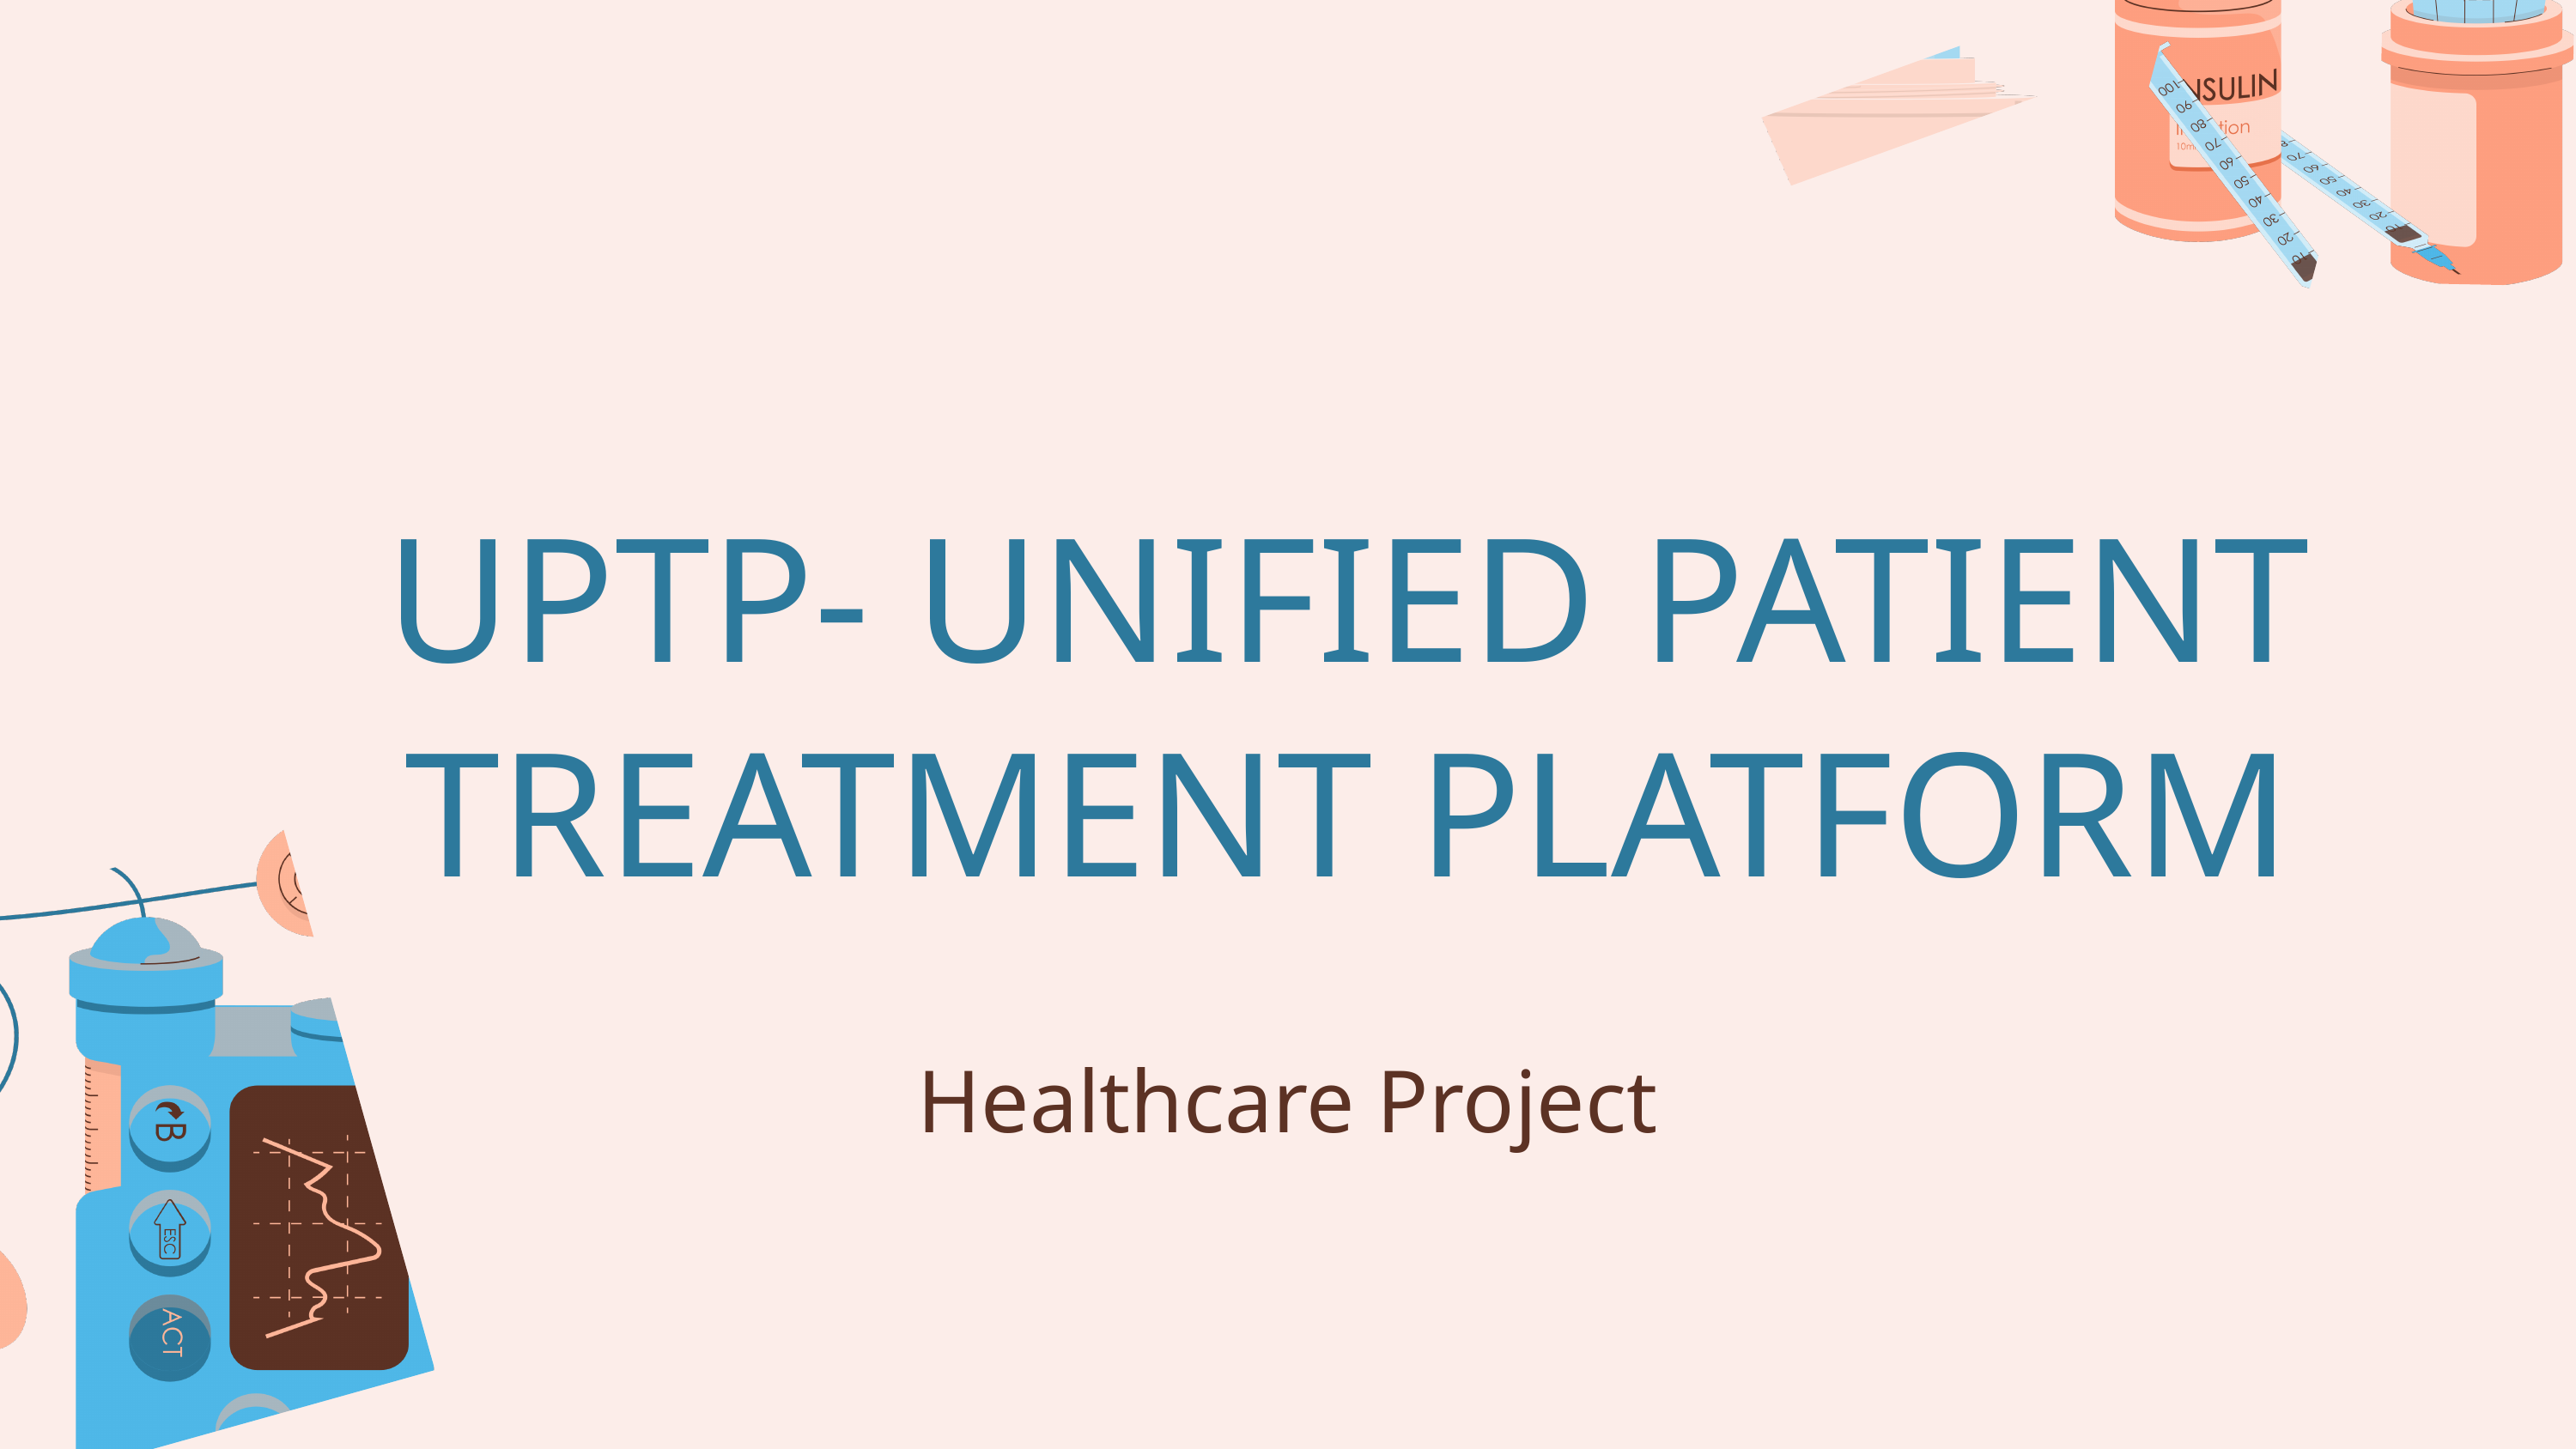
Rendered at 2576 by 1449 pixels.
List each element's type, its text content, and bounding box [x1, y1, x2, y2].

text_box [2176, 0, 2281, 28]
text_box [2115, 0, 2172, 211]
text_box Healthcare Project [483, 1046, 2093, 1150]
text_box [0, 821, 435, 1449]
text_box [2312, 66, 2477, 281]
text_box UPTP- UNIFIED PATIENT TREATMENT PLATFORM [119, 482, 2576, 912]
text_box [1738, 16, 2066, 196]
text_box [2377, 0, 2575, 287]
text_box [2093, 0, 2372, 352]
